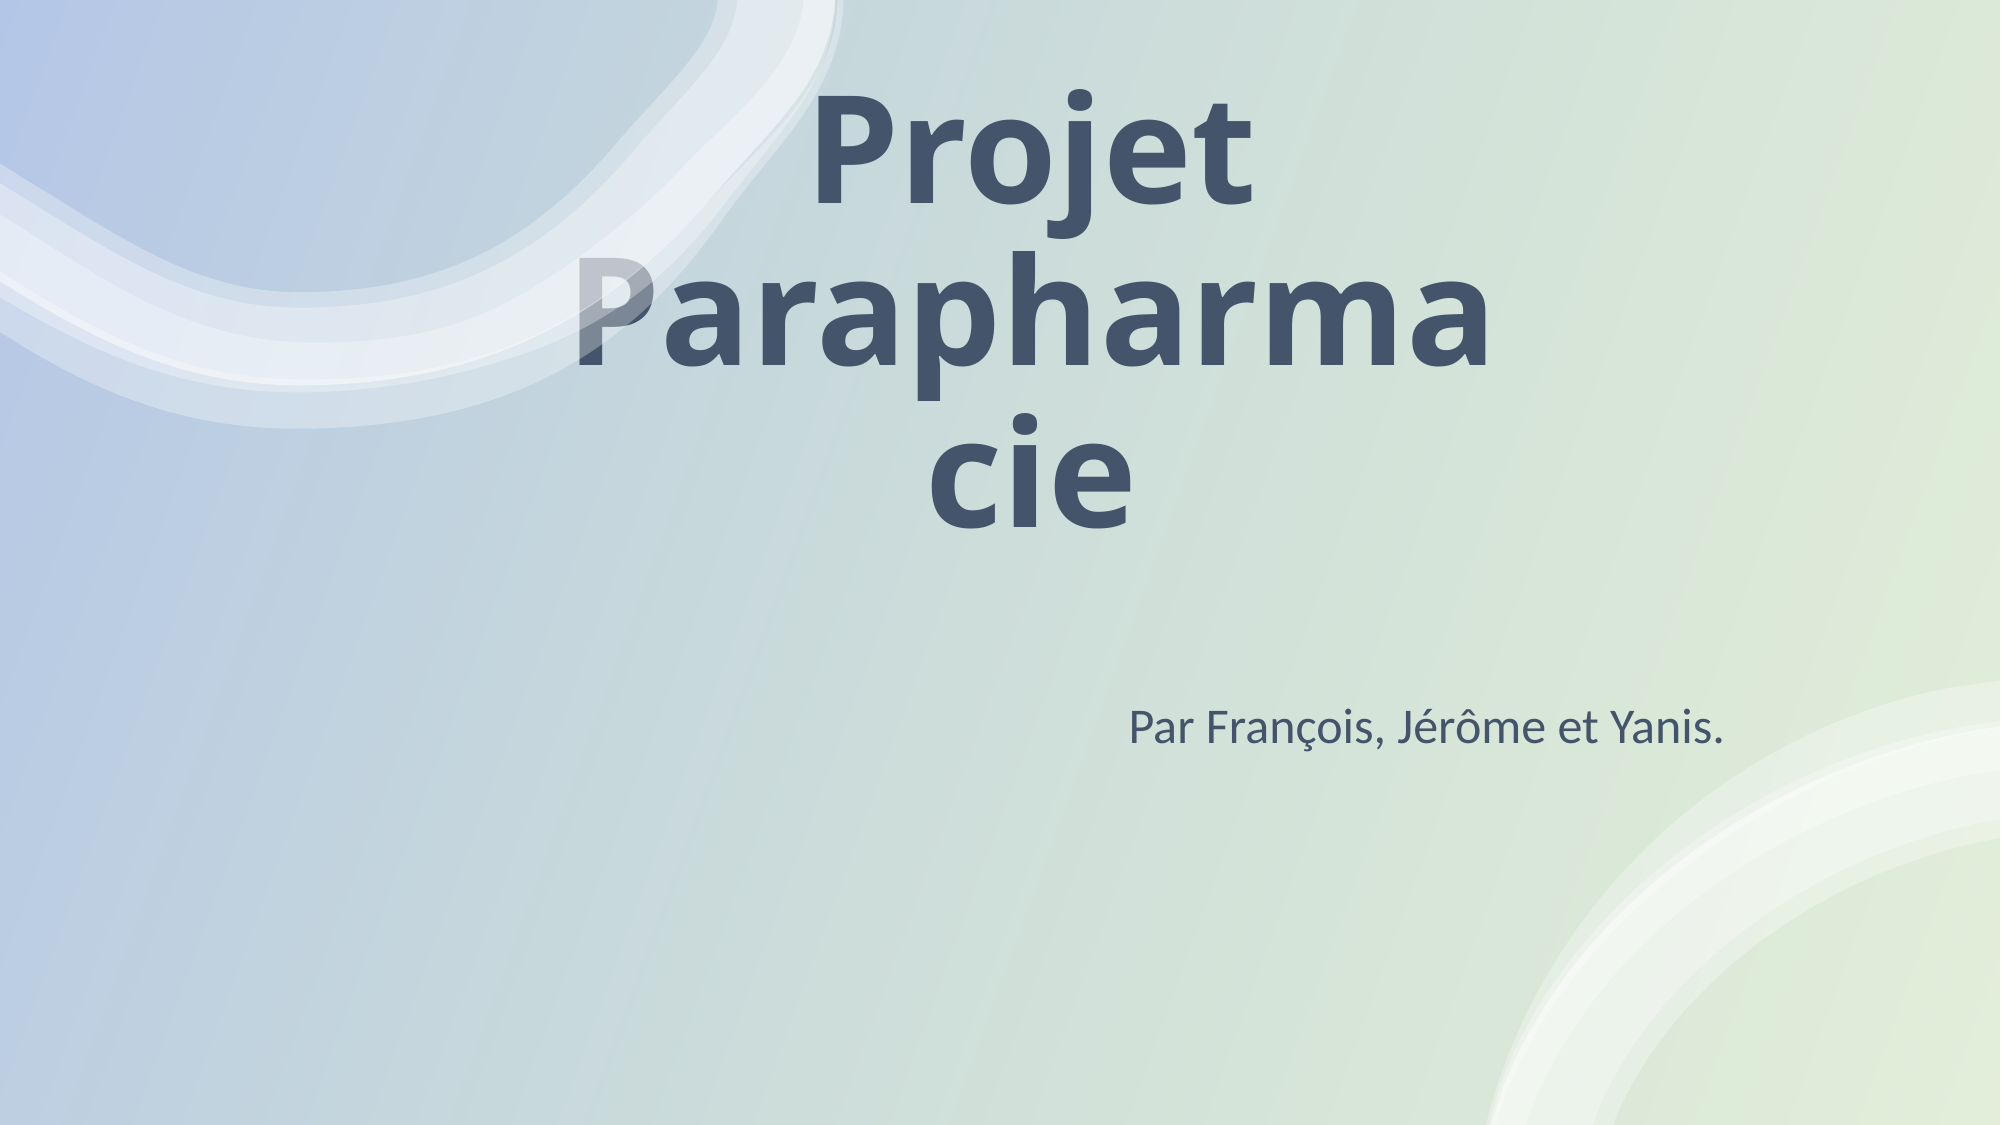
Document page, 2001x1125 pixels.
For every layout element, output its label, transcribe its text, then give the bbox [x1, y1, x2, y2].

text_box [0, 0, 2000, 1125]
title Projet Parapharmacie [526, 290, 1537, 567]
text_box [1485, 680, 2000, 1125]
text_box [0, 0, 844, 429]
subtitle Par François, Jérôme et Yanis. [979, 693, 1485, 806]
